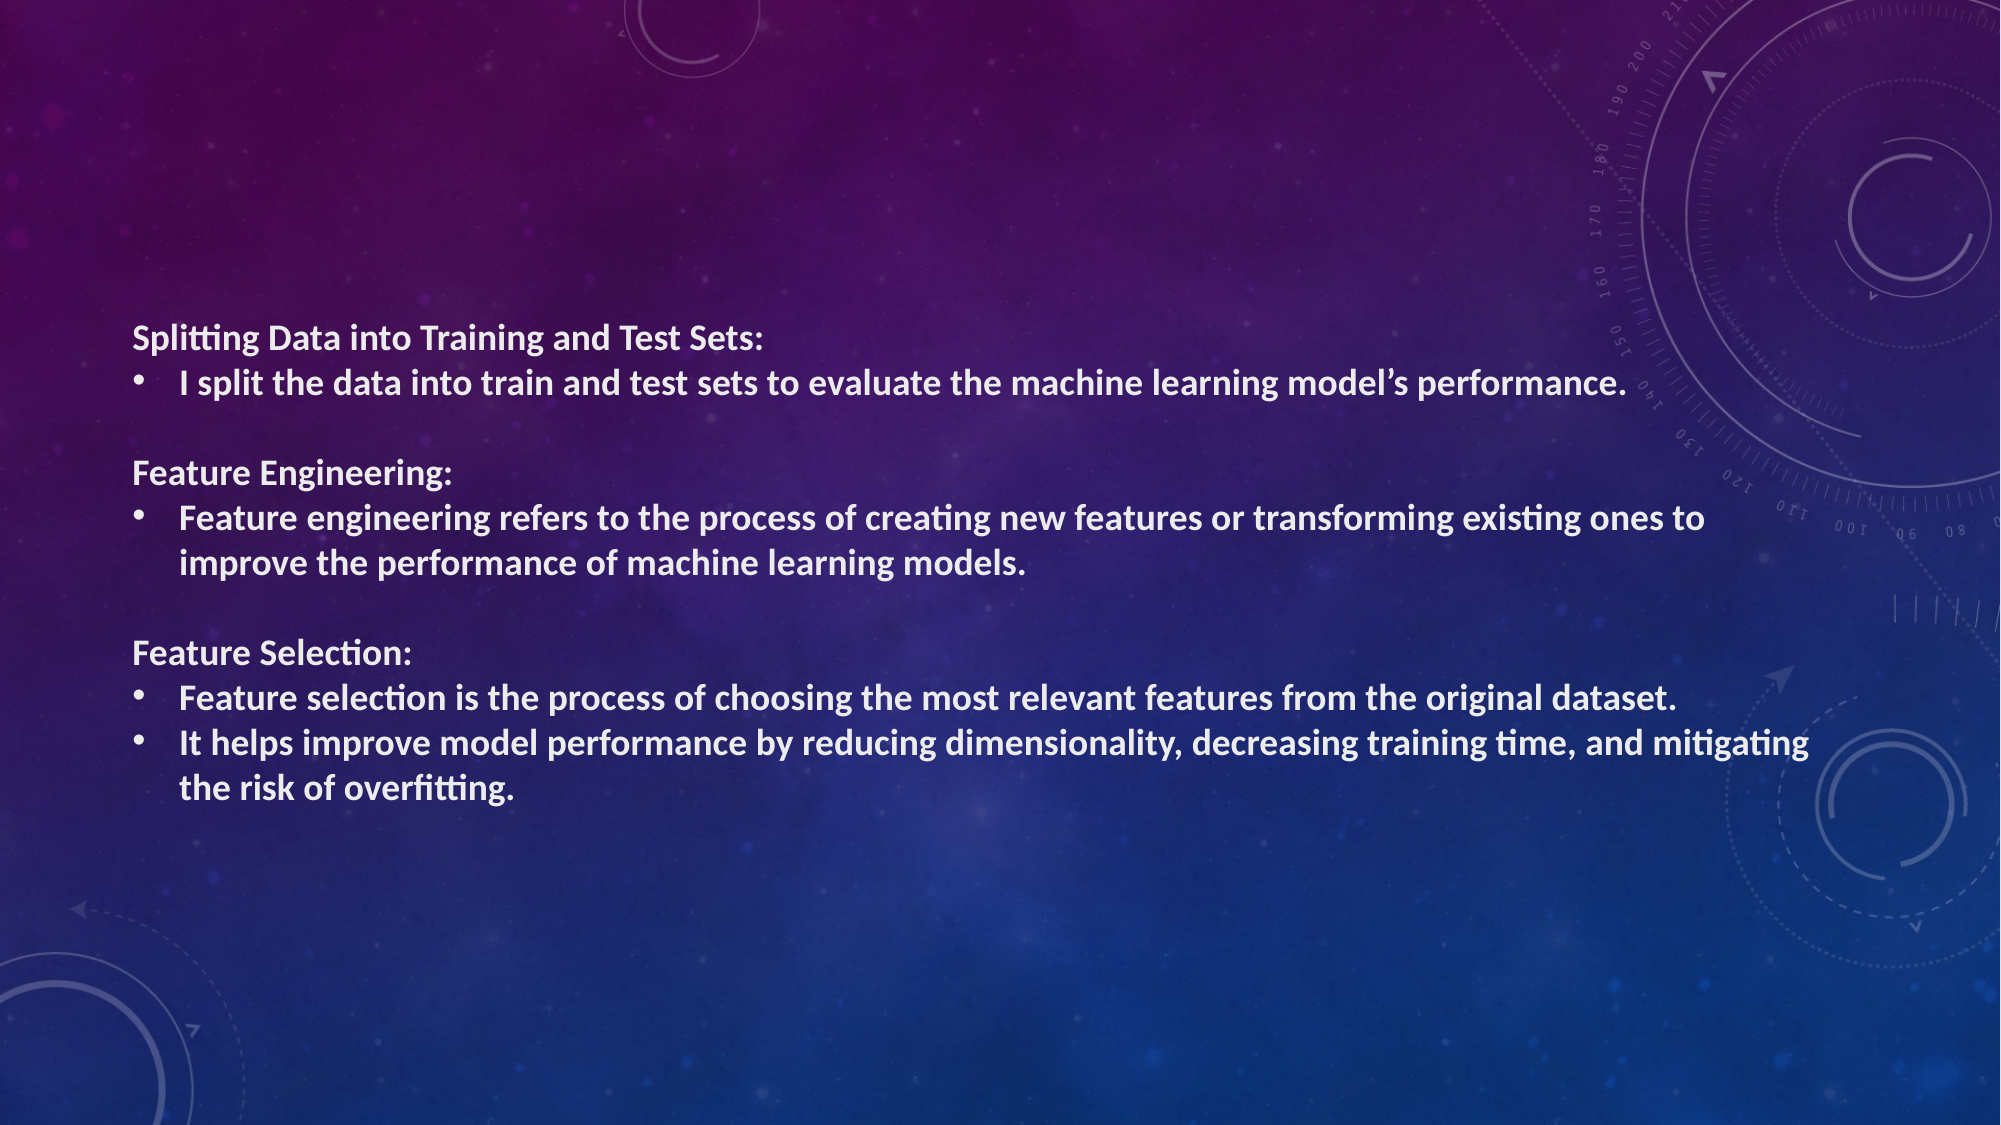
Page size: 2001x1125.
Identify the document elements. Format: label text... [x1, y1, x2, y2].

text_box Splitting Data into Training and Test Sets: I split the data into train and test sets to evaluate the machine learning model’s performance. Feature Engineering: Feature engineering refers to the process of creating new features or transforming existing ones to improve the performance of machine learning models. Feature Selection: Feature selection is the process of choosing the most relevant features from the original dataset. It helps improve model performance by reducing dimensionality, decreasing training time, and mitigating the risk of overfitting. [117, 305, 1859, 815]
picture [0, 0, 2001, 1125]
